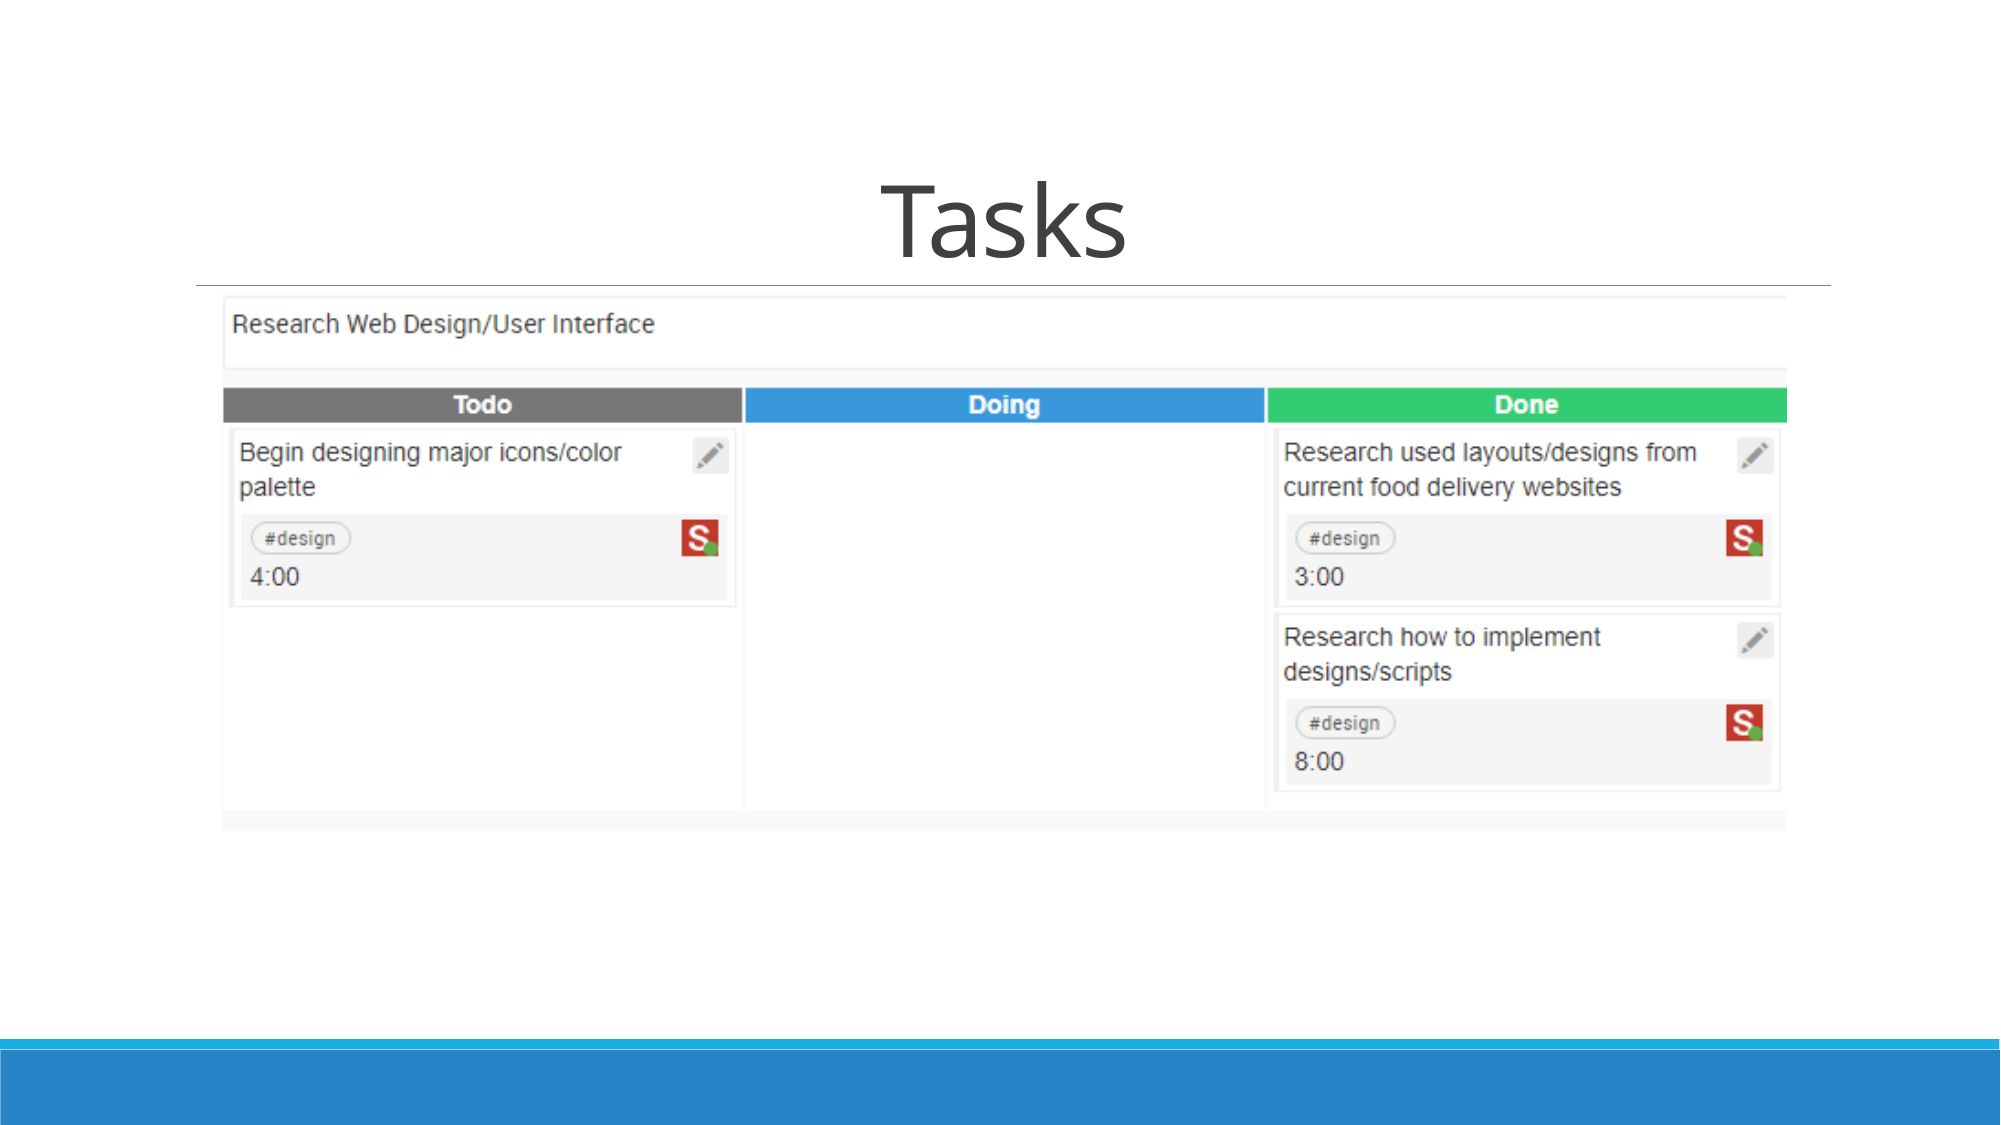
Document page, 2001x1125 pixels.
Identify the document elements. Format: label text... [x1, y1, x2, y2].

title Tasks [180, 47, 1830, 285]
picture [222, 295, 1788, 831]
